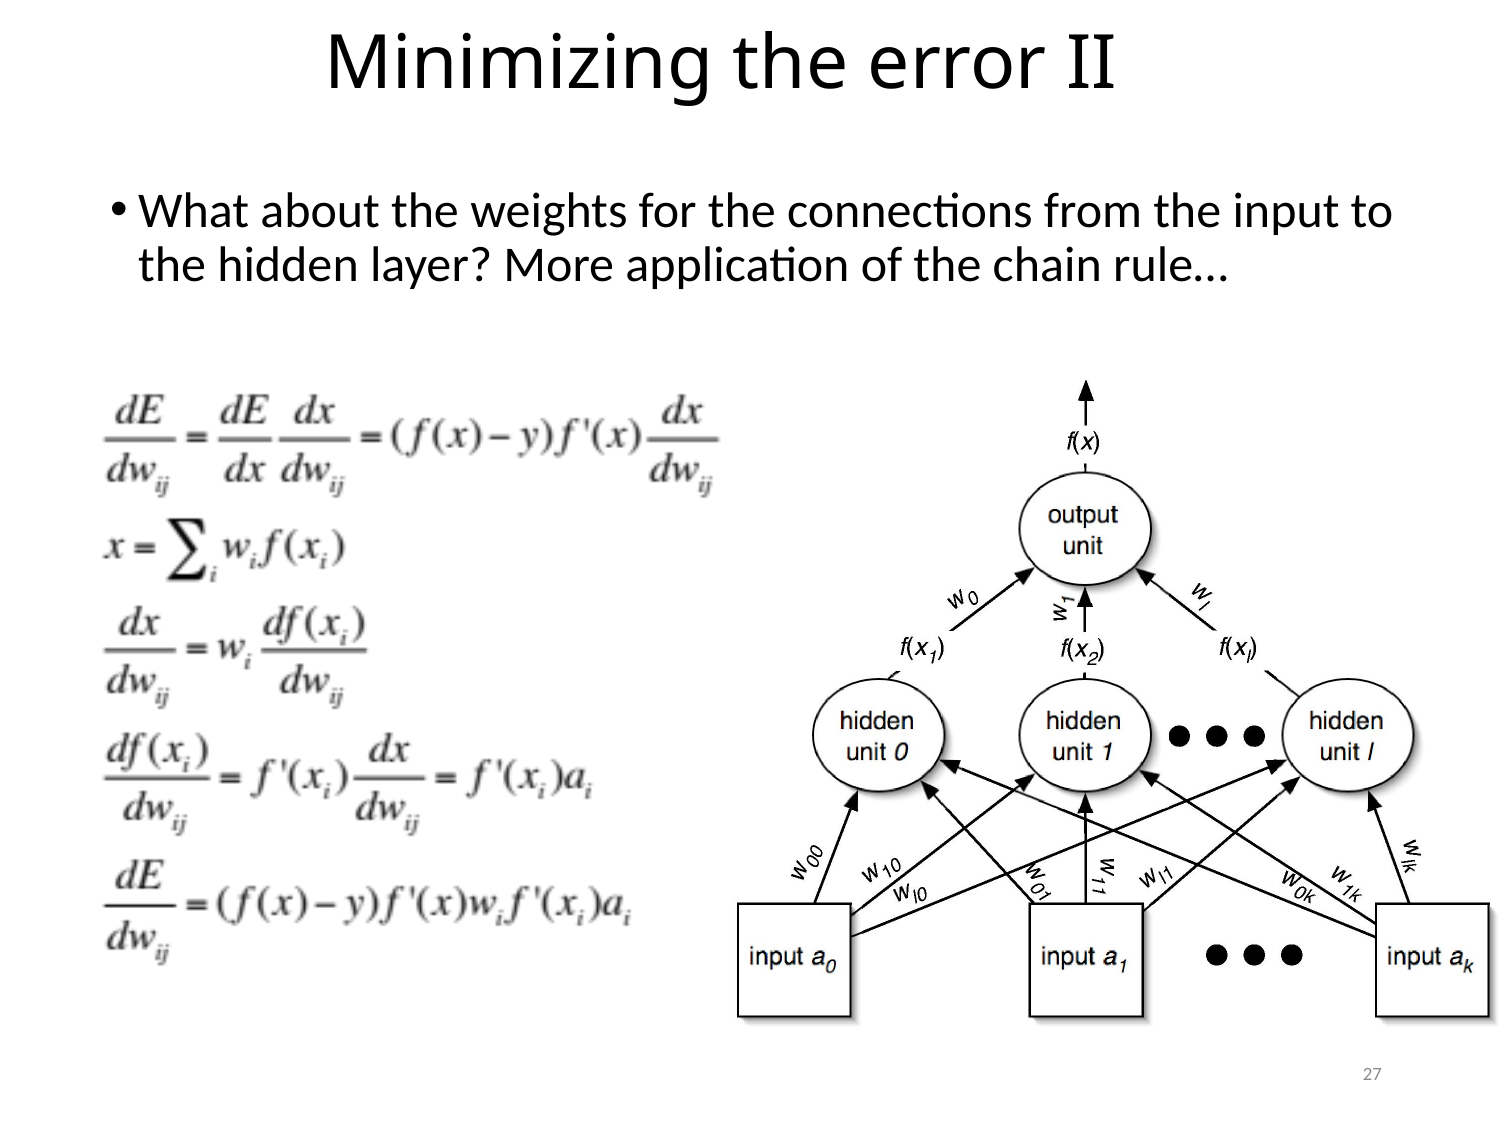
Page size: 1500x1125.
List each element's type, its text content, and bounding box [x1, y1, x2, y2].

picture [722, 359, 1500, 1033]
list What about the weights for the connections from the input to the hidden layer? More application of the chain rule… [95, 177, 1415, 830]
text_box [98, 382, 724, 969]
slide_number 27 [1059, 1042, 1397, 1103]
title Minimizing the error II [309, 0, 1500, 159]
